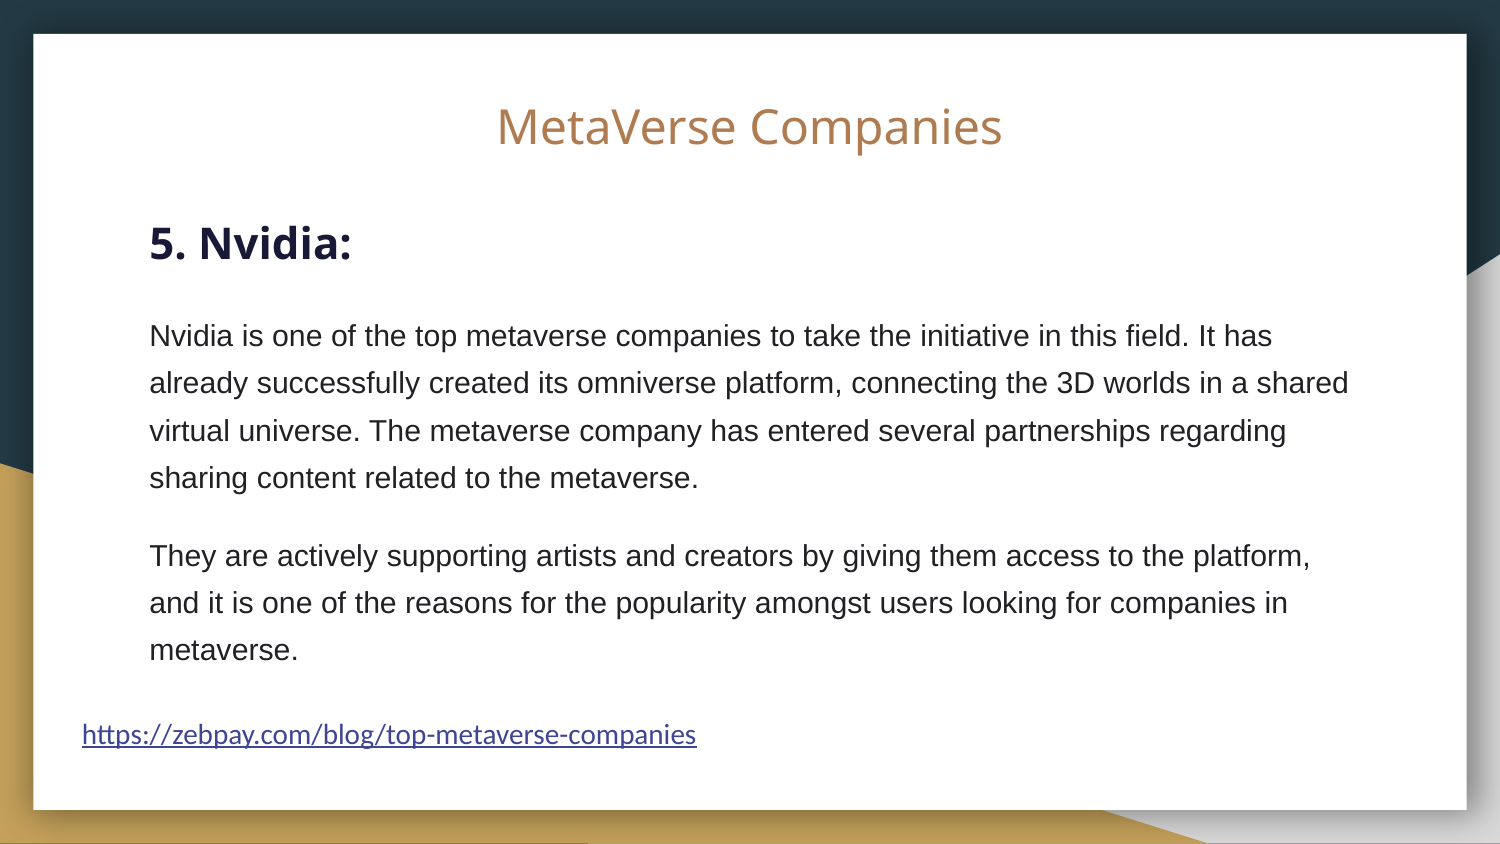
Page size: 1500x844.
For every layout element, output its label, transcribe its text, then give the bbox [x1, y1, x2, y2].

text_box https://zebpay.com/blog/top-metaverse-companies [60, 665, 1440, 766]
list 5. Nvidia: Nvidia is one of the top metaverse companies to take the initiative in this field. It has already successfully created its omniverse platform, connecting the 3D worlds in a shared virtual universe. The metaverse company has entered several partnerships regarding sharing content related to the metaverse. They are actively supporting artists and creators by giving them access to the platform, and it is one of the reasons for the popularity amongst users looking for companies in metaverse. [134, 185, 1366, 665]
title MetaVerse Companies [134, 81, 1366, 170]
